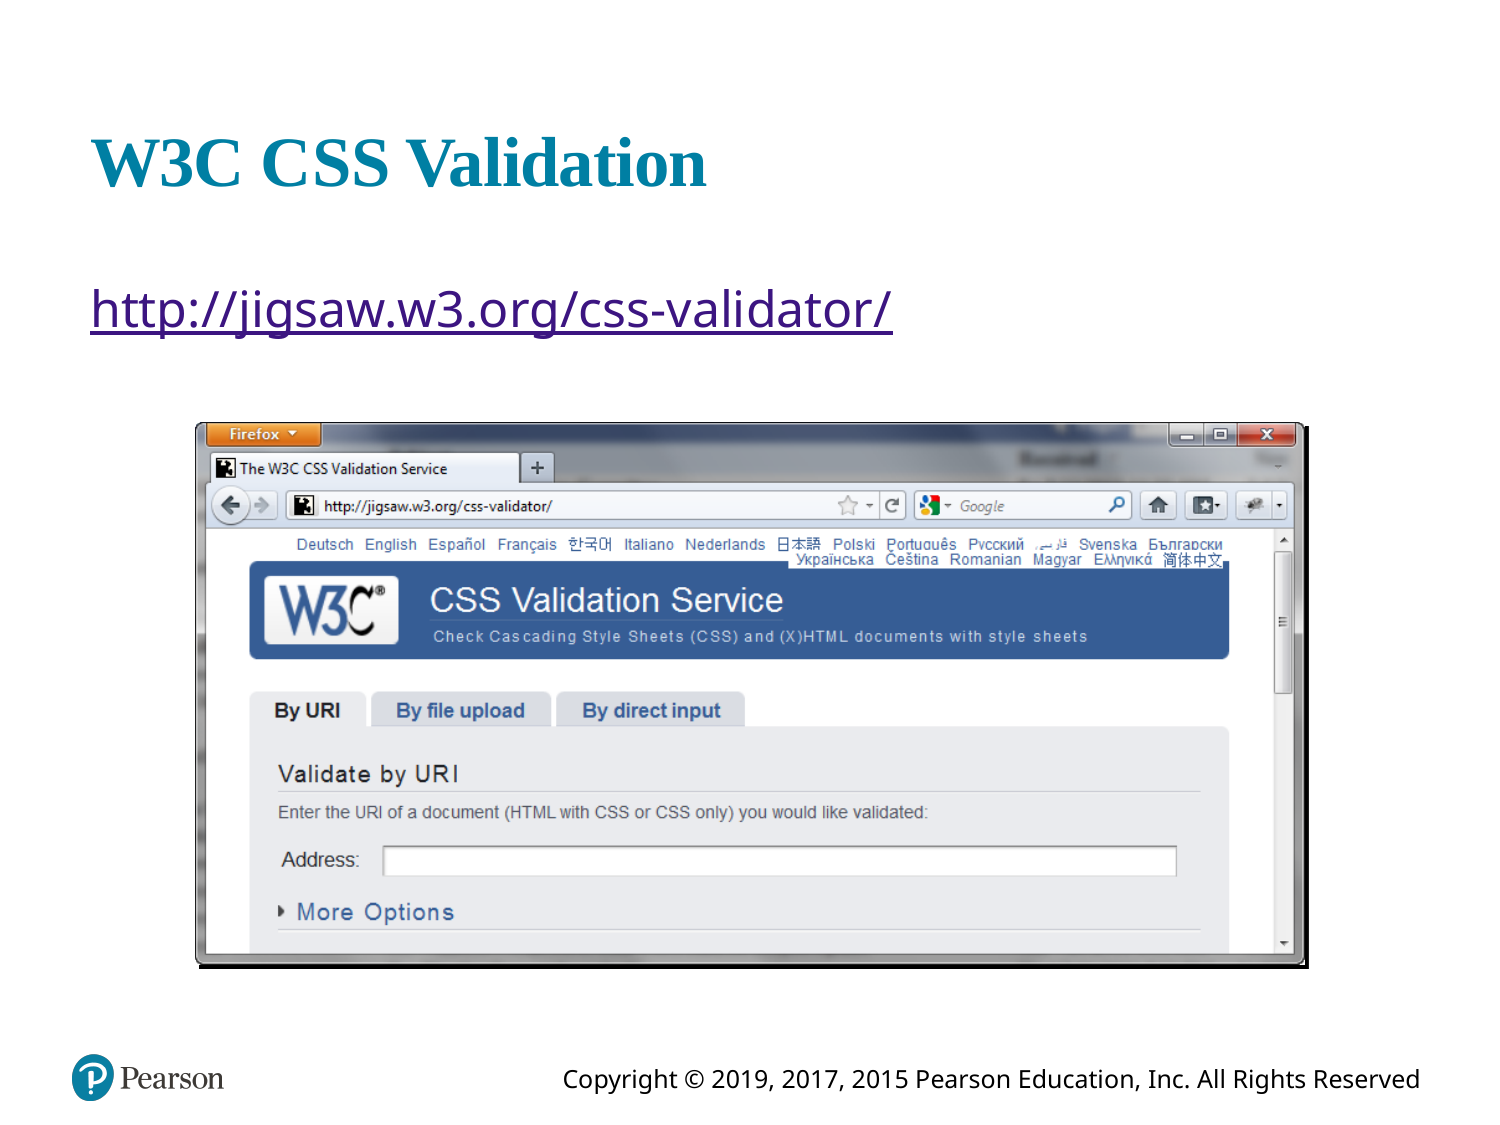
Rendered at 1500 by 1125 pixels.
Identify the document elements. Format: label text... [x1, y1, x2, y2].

picture [195, 421, 1305, 965]
picture [72, 1054, 88, 1070]
title W3C C S S Validation [75, 0, 1425, 216]
picture [72, 1087, 83, 1101]
list http://jigsaw.w3.org/css-validator/ [75, 262, 1425, 931]
picture [98, 1054, 224, 1101]
picture [80, 1063, 106, 1088]
